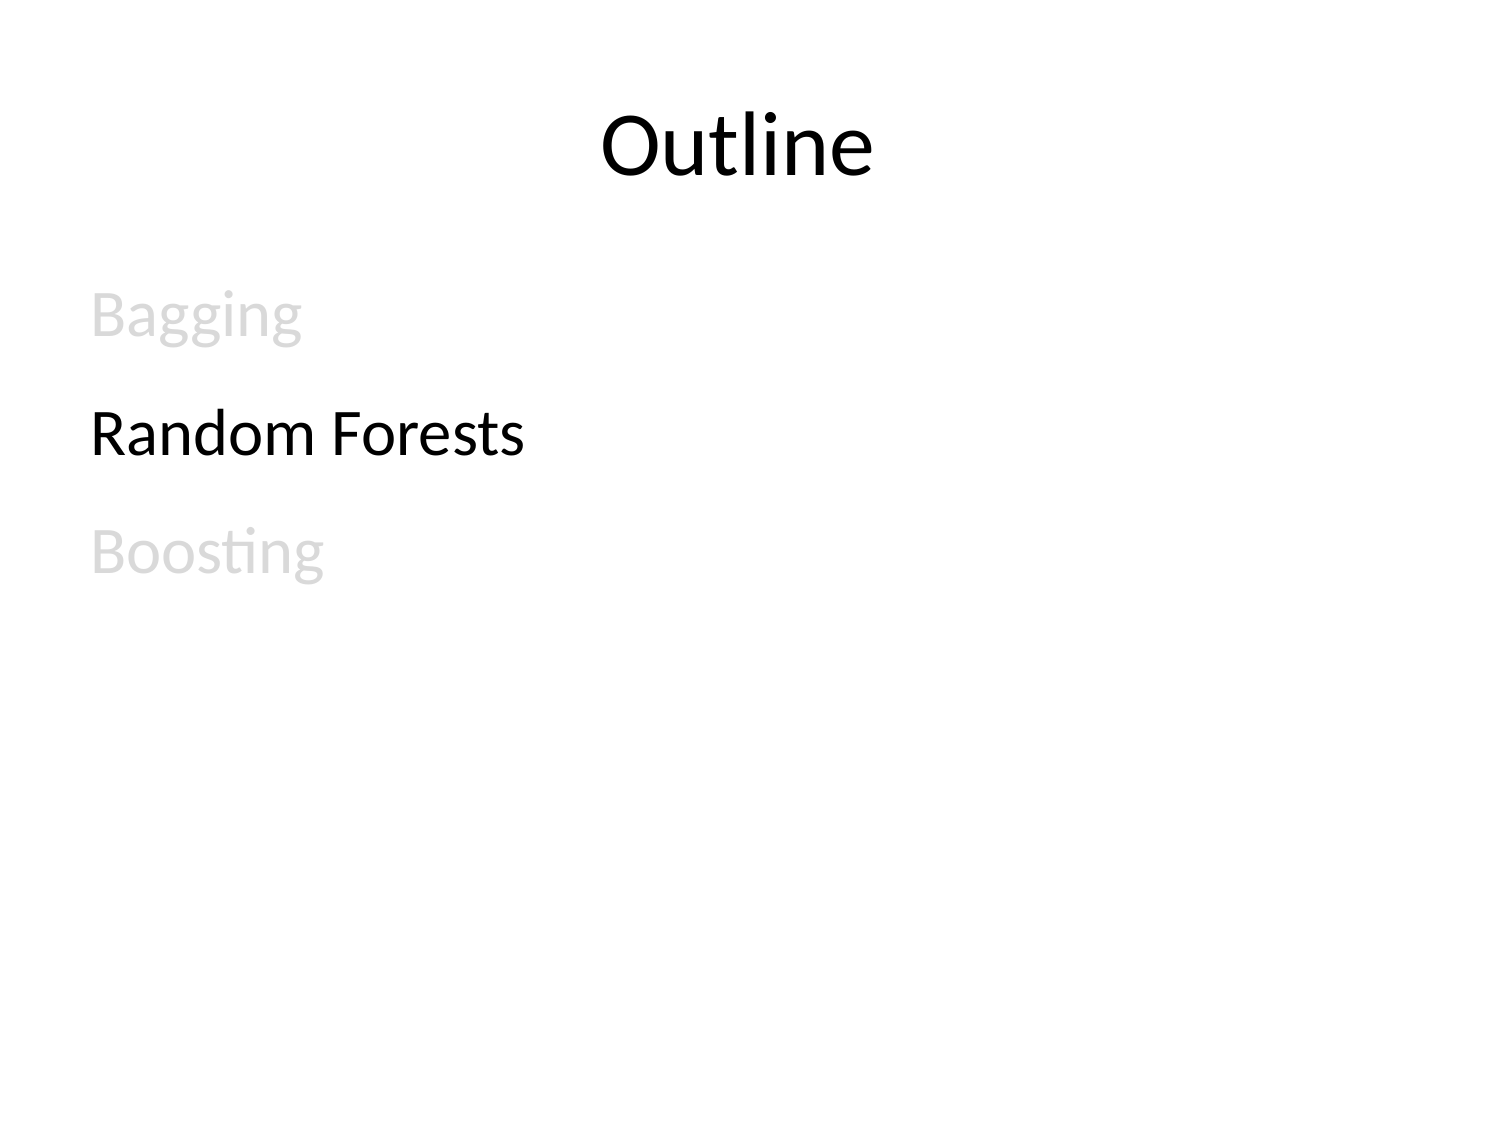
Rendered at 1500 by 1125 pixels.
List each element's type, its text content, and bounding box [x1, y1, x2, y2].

list Bagging Random Forests Boosting [75, 262, 1425, 1005]
title Outline [75, 45, 1425, 233]
